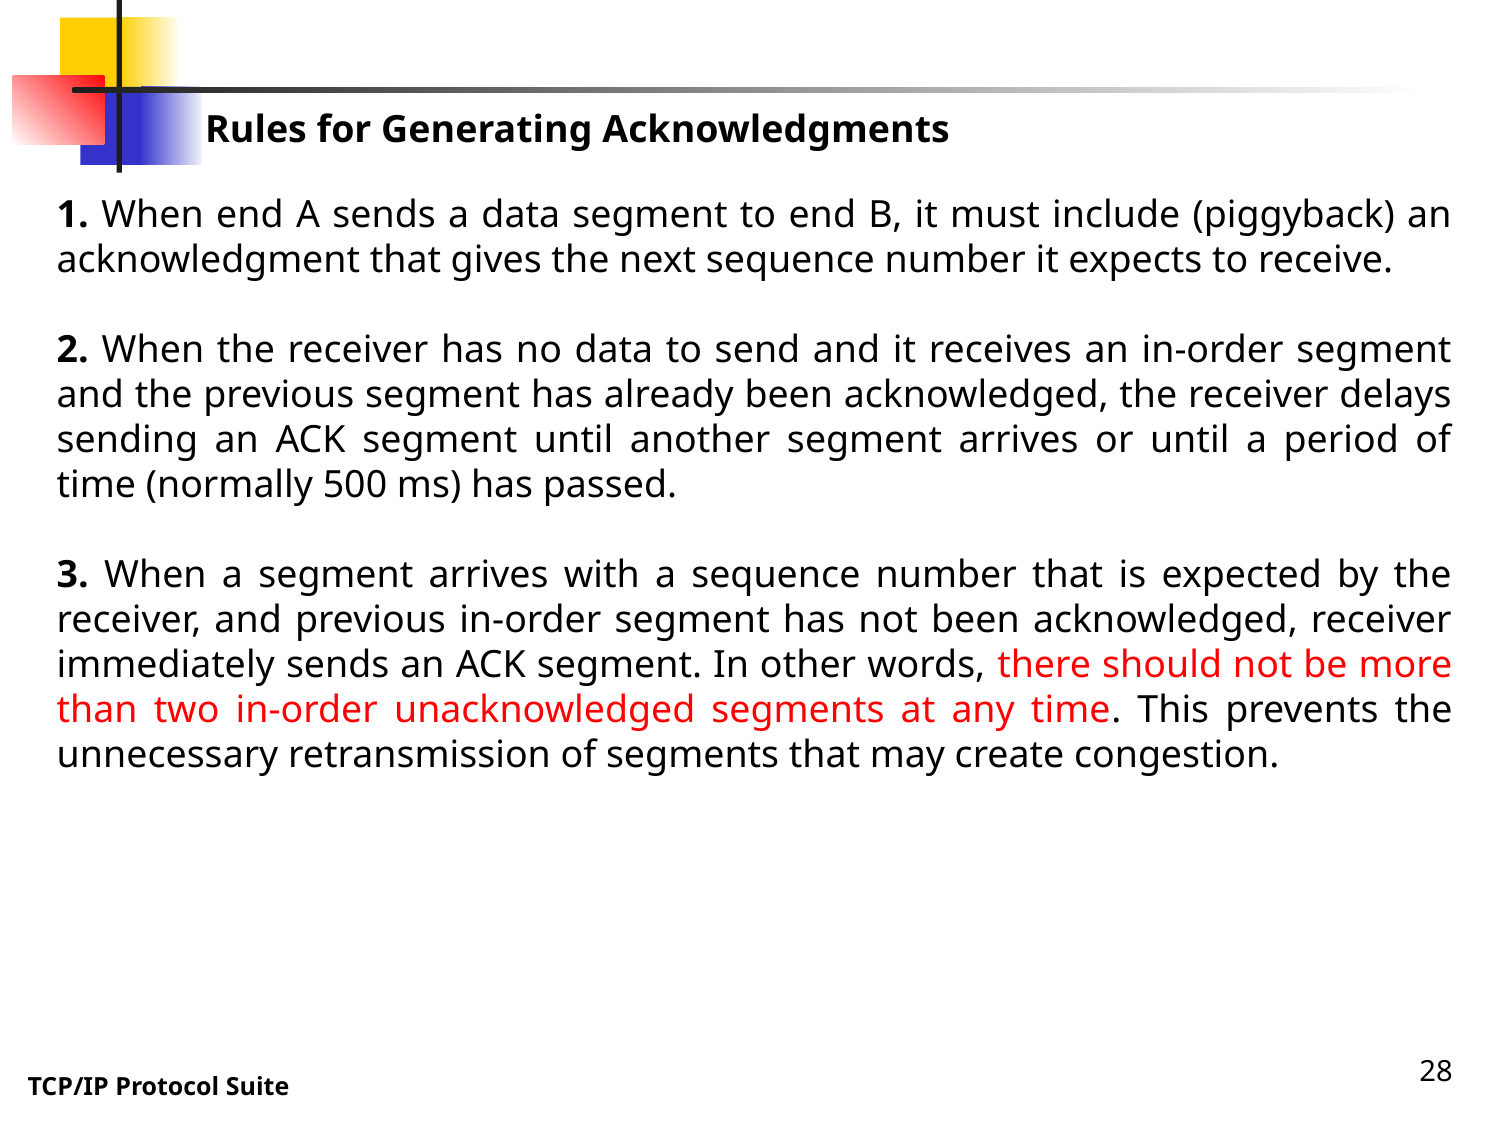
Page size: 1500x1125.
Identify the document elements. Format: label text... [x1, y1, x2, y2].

text_box [116, 93, 122, 173]
text_box [72, 87, 1423, 93]
text_box [12, 75, 105, 145]
text_box 1. When end A sends a data segment to end B, it must include (piggyback) an acknowledgment that gives the next sequence number it expects to receive. 2. When the receiver has no data to send and it receives an in-order segment and the previous segment has already been acknowledged, the receiver delays sending an ACK segment until another segment arrives or until a period of time (normally 500 ms) has passed. 3. When a segment arrives with a sequence number that is expected by the receiver, and previous in-order segment has not been acknowledged, receiver immediately sends an ACK segment. In other words, there should not be more than two in-order unacknowledged segments at any time. This prevents the unnecessary retransmission of segments that may create congestion. [41, 183, 1468, 828]
text_box [141, 93, 202, 165]
text_box [122, 17, 177, 86]
text_box [80, 93, 116, 165]
text_box [60, 17, 116, 86]
slide_number 28 [1155, 1024, 1468, 1100]
text_box [116, 0, 122, 87]
footer TCP/IP Protocol Suite [12, 1032, 488, 1108]
text_box [122, 93, 141, 165]
text_box Rules for Generating Acknowledgments [190, 97, 966, 158]
